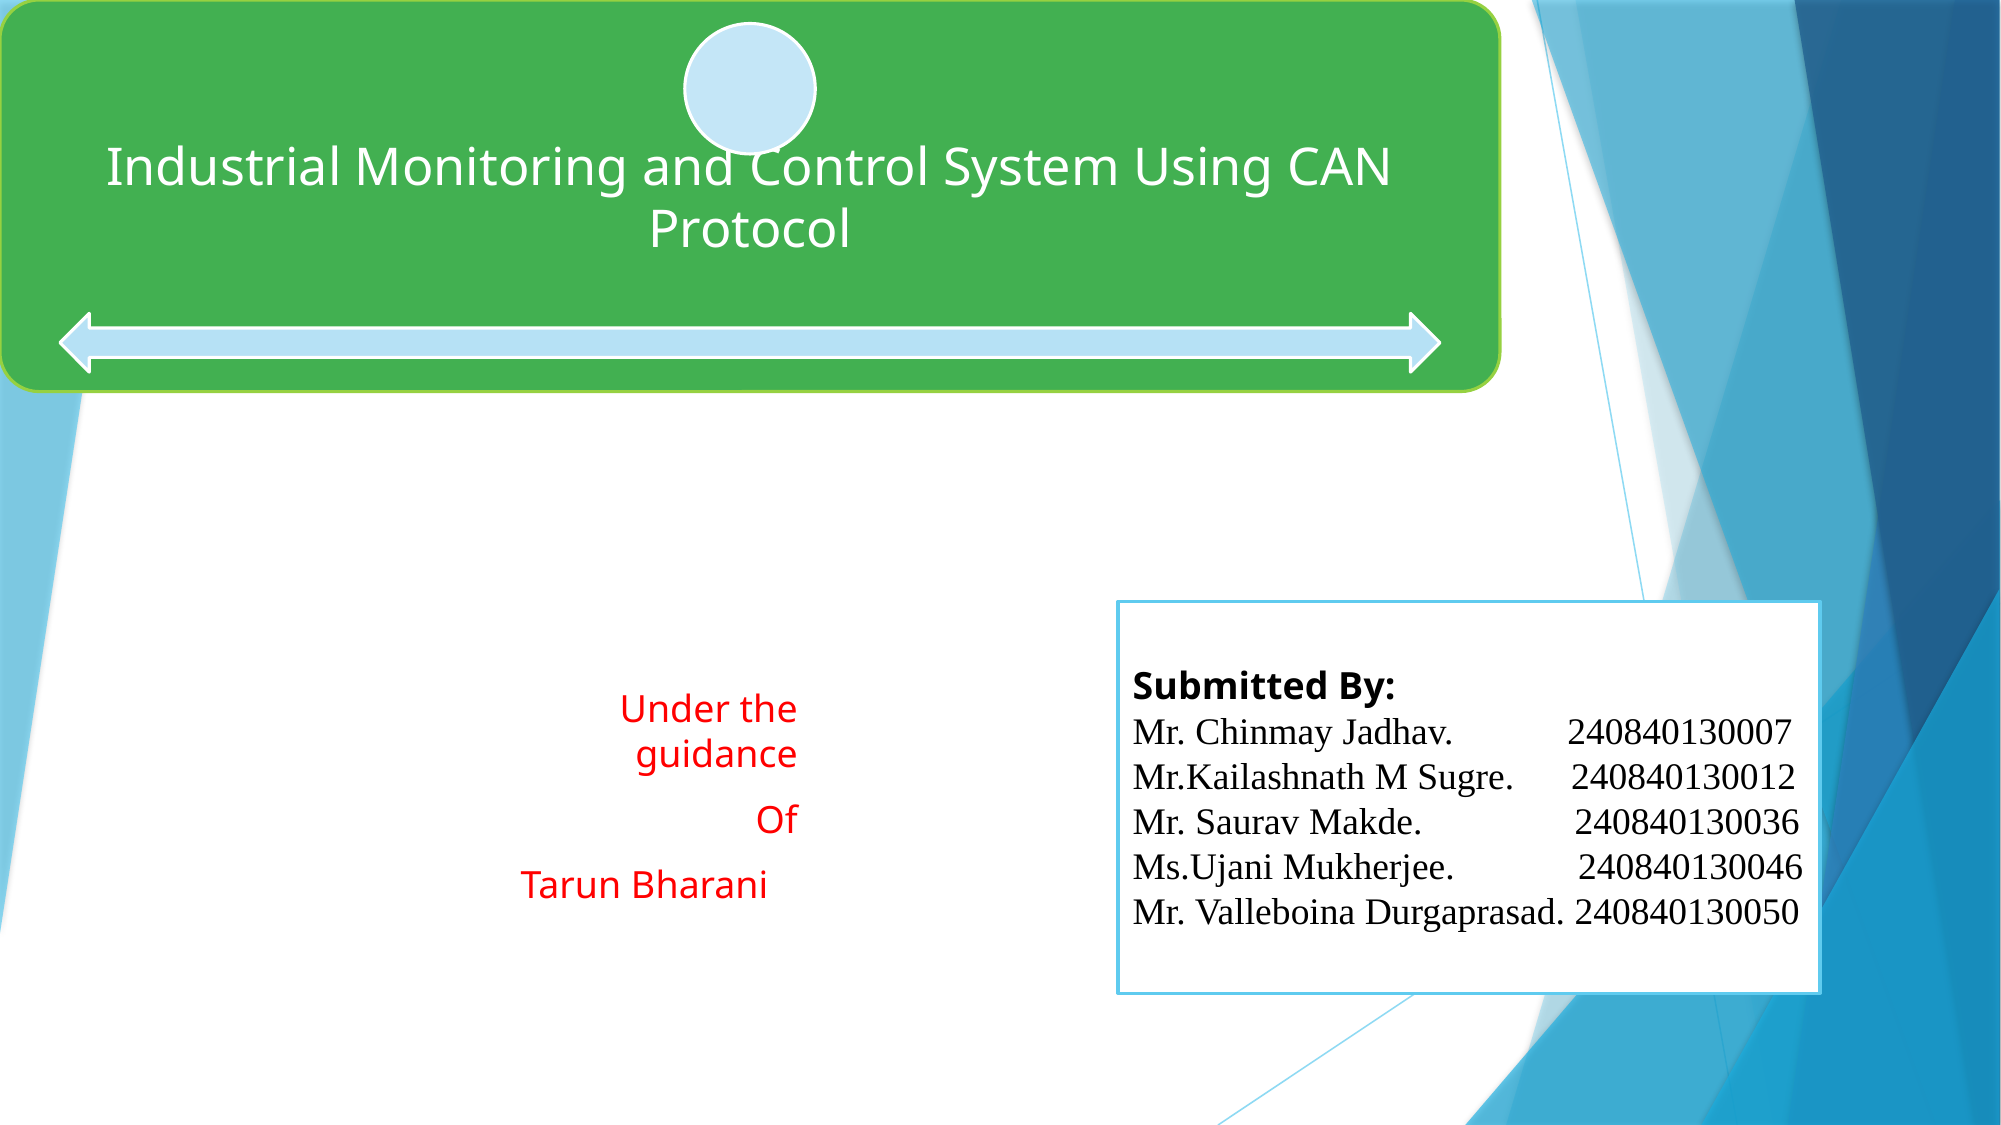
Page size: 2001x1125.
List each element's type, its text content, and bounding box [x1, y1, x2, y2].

text_box Submitted By: Mr. Chinmay Jadhav. 240840130007 Mr.Kailashnath M Sugre. 240840130012 Mr. Saurav Makde. 240840130036 Ms.Ujani Mukherjee. 240840130046 Mr. Valleboina Durgaprasad. 240840130050 [1116, 600, 1822, 995]
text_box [249, 183, 1751, 577]
subtitle Under the guidance Of Tarun Bharani [445, 677, 813, 941]
